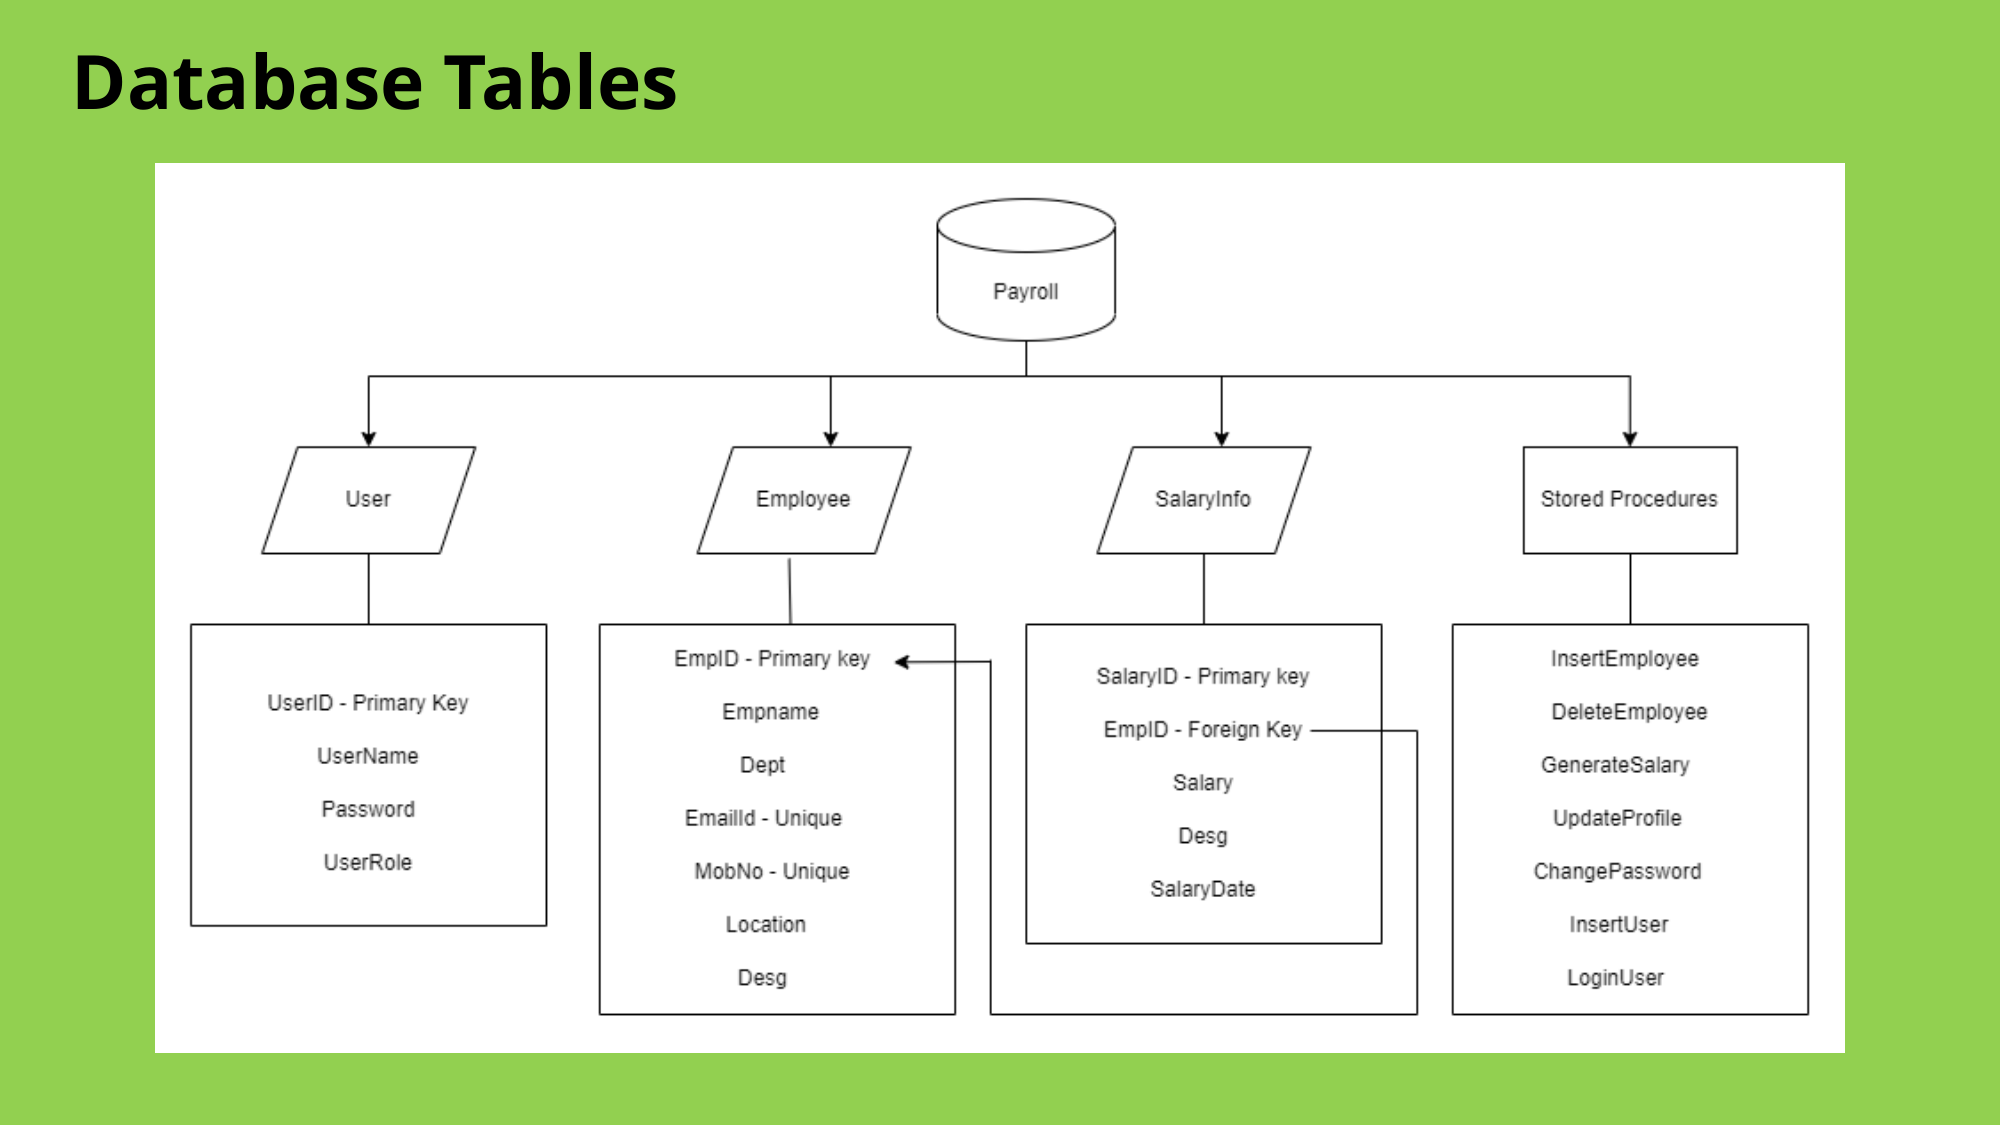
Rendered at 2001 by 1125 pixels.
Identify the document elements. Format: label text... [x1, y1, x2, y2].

picture [155, 163, 1845, 1053]
title Database Tables [56, 23, 1783, 134]
